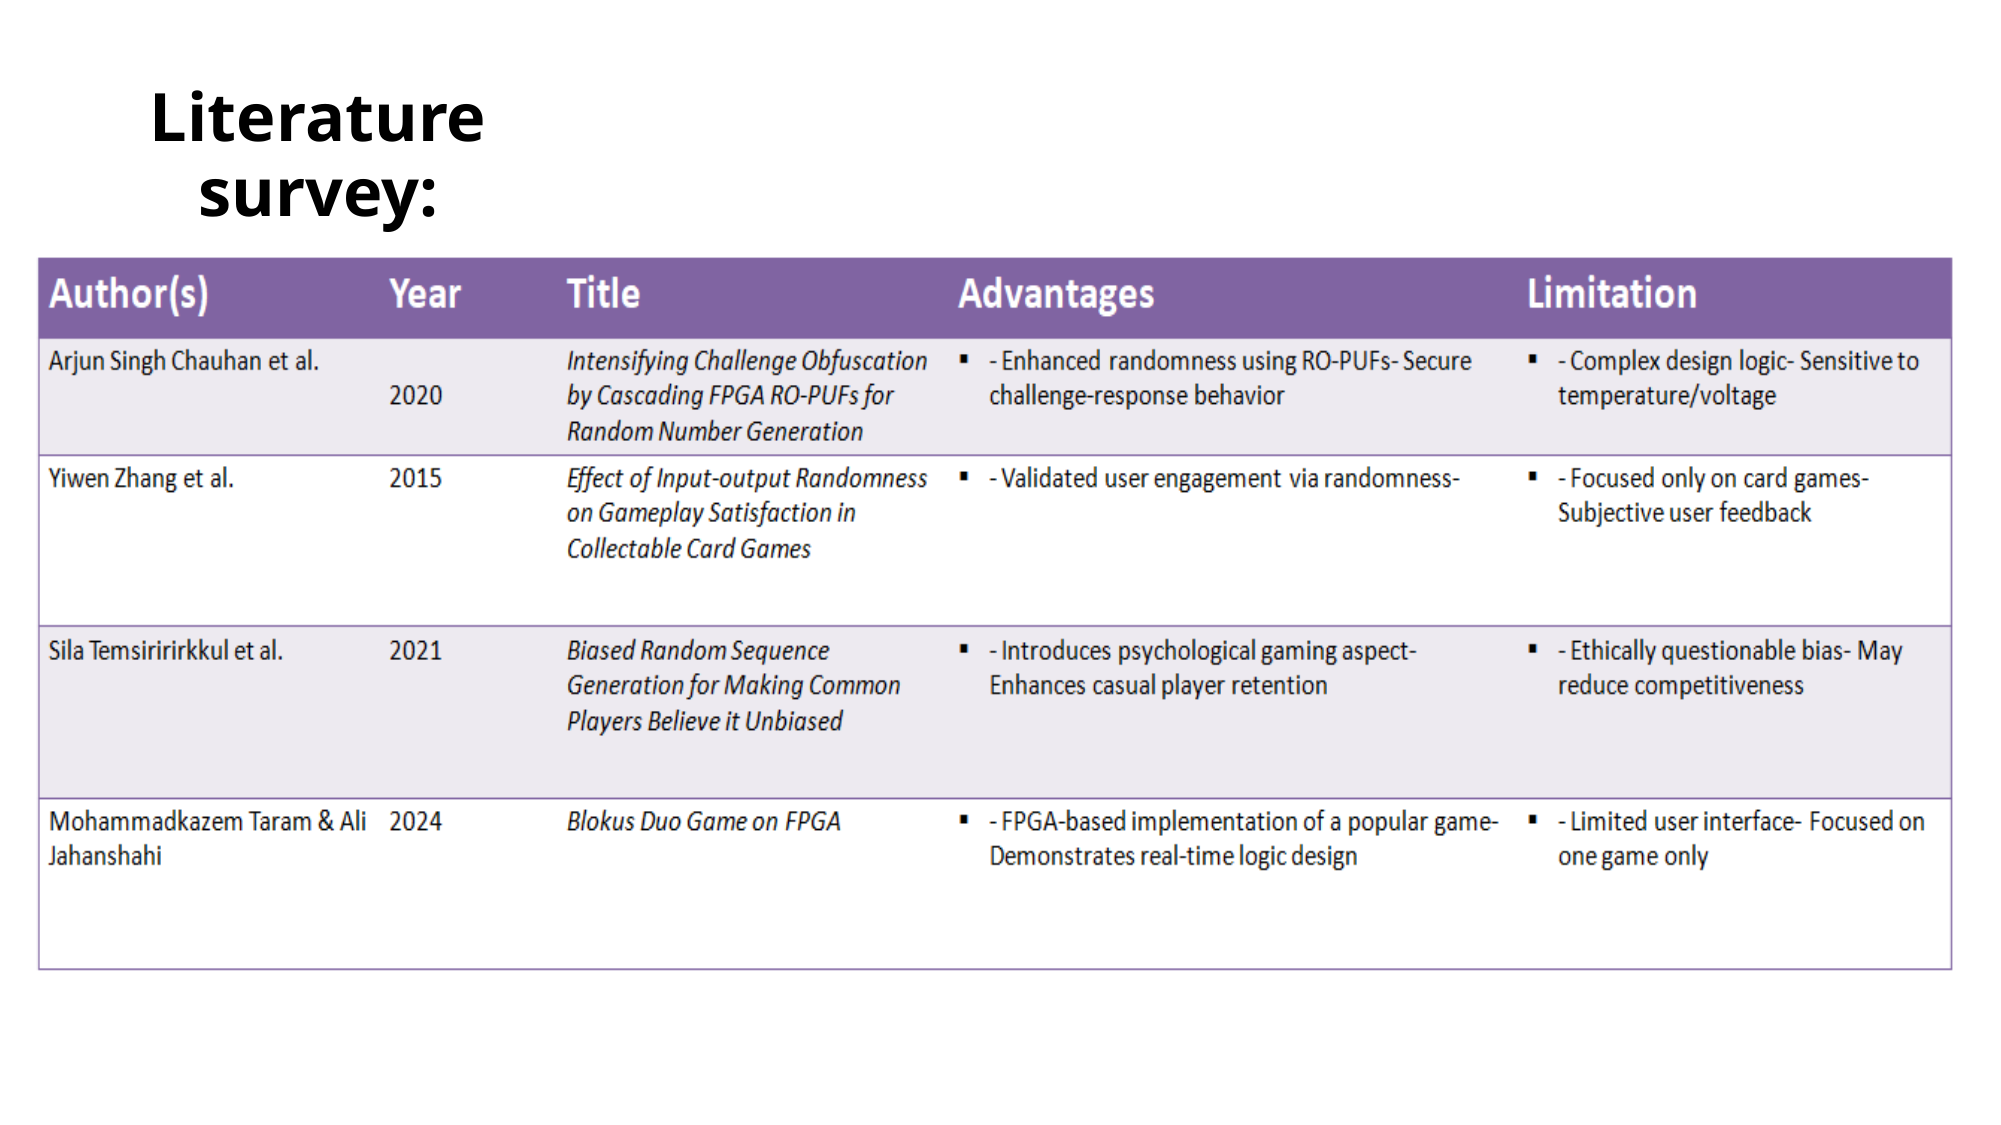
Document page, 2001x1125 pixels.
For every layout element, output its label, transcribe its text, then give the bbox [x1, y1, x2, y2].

text_box Literature survey: [31, 79, 606, 305]
text_box [31, 127, 1969, 1087]
